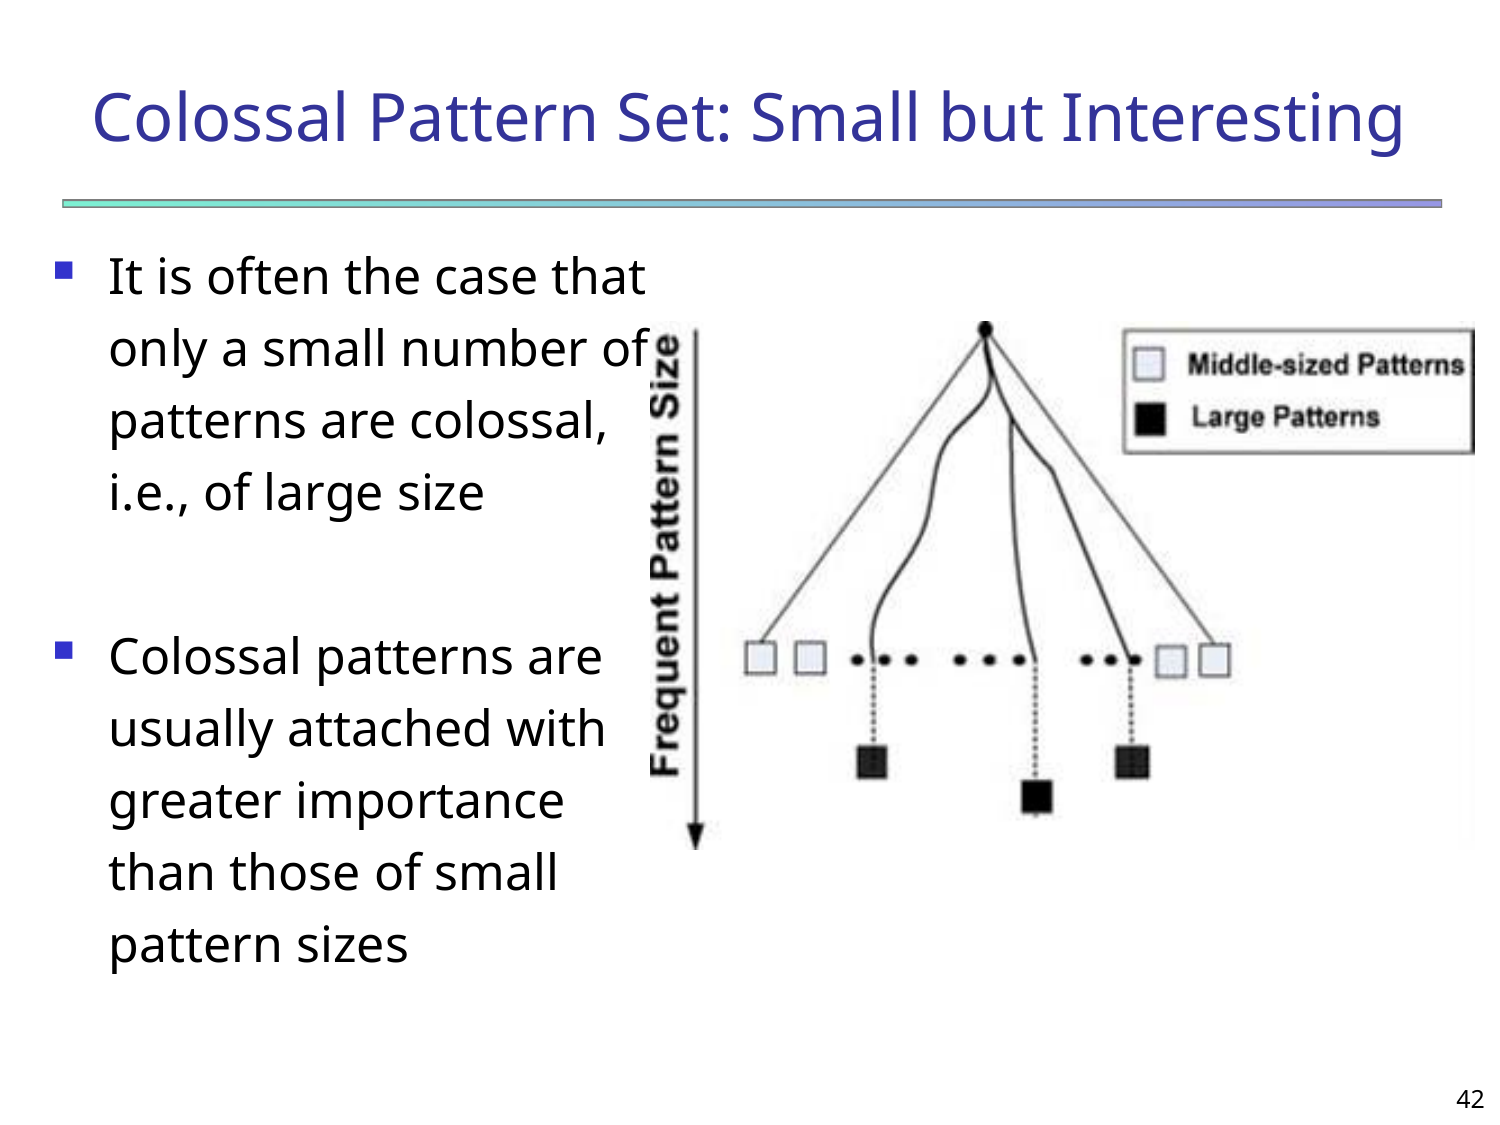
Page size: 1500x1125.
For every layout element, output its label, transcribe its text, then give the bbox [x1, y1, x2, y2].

title Colossal Pattern Set: Small but Interesting [0, 62, 1500, 163]
list It is often the case that only a small number of patterns are colossal, i.e., of large size Colossal patterns are usually attached with greater importance than those of small pattern sizes [37, 224, 675, 1063]
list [649, 321, 1476, 851]
slide_number 42 [1187, 1062, 1500, 1125]
